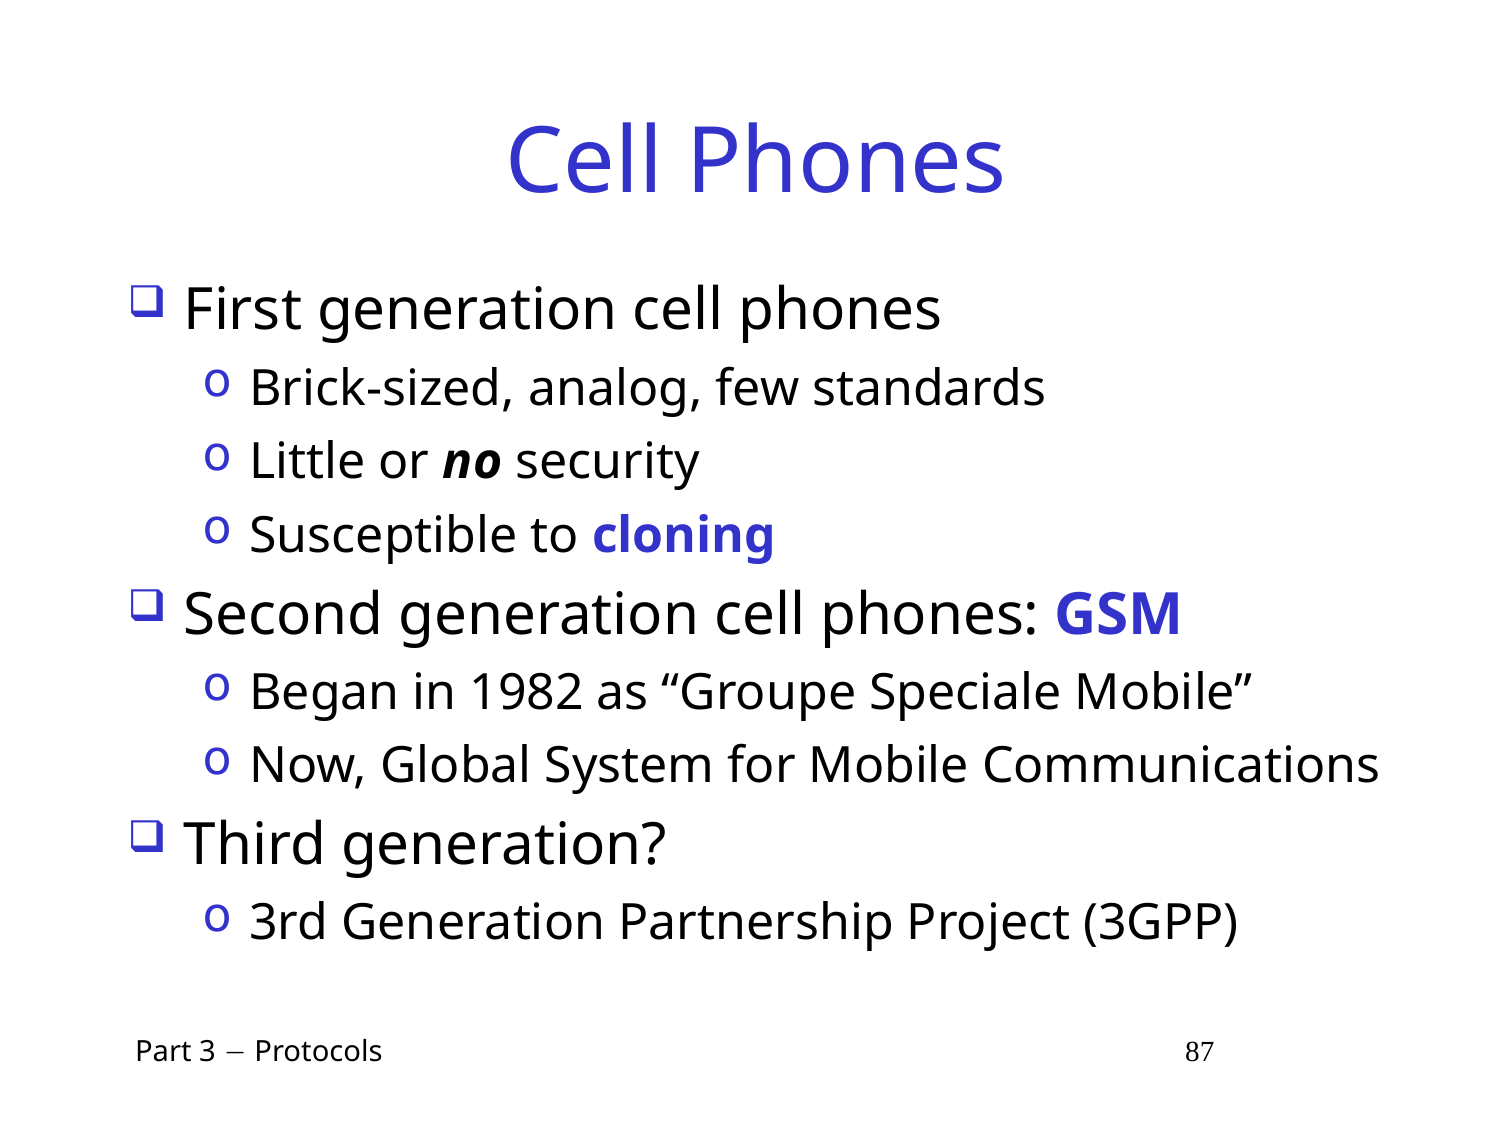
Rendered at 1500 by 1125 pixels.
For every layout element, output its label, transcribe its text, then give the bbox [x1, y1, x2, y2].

title Cell Phones [112, 62, 1401, 251]
footer Part 3  Protocols 87 [112, 1024, 1401, 1101]
list First generation cell phones Brick-sized, analog, few standards Little or no security Susceptible to cloning Second generation cell phones: GSM Began in 1982 as “Groupe Speciale Mobile” Now, Global System for Mobile Communications Third generation? 3rd Generation Partnership Project (3GPP) [112, 274, 1401, 1001]
